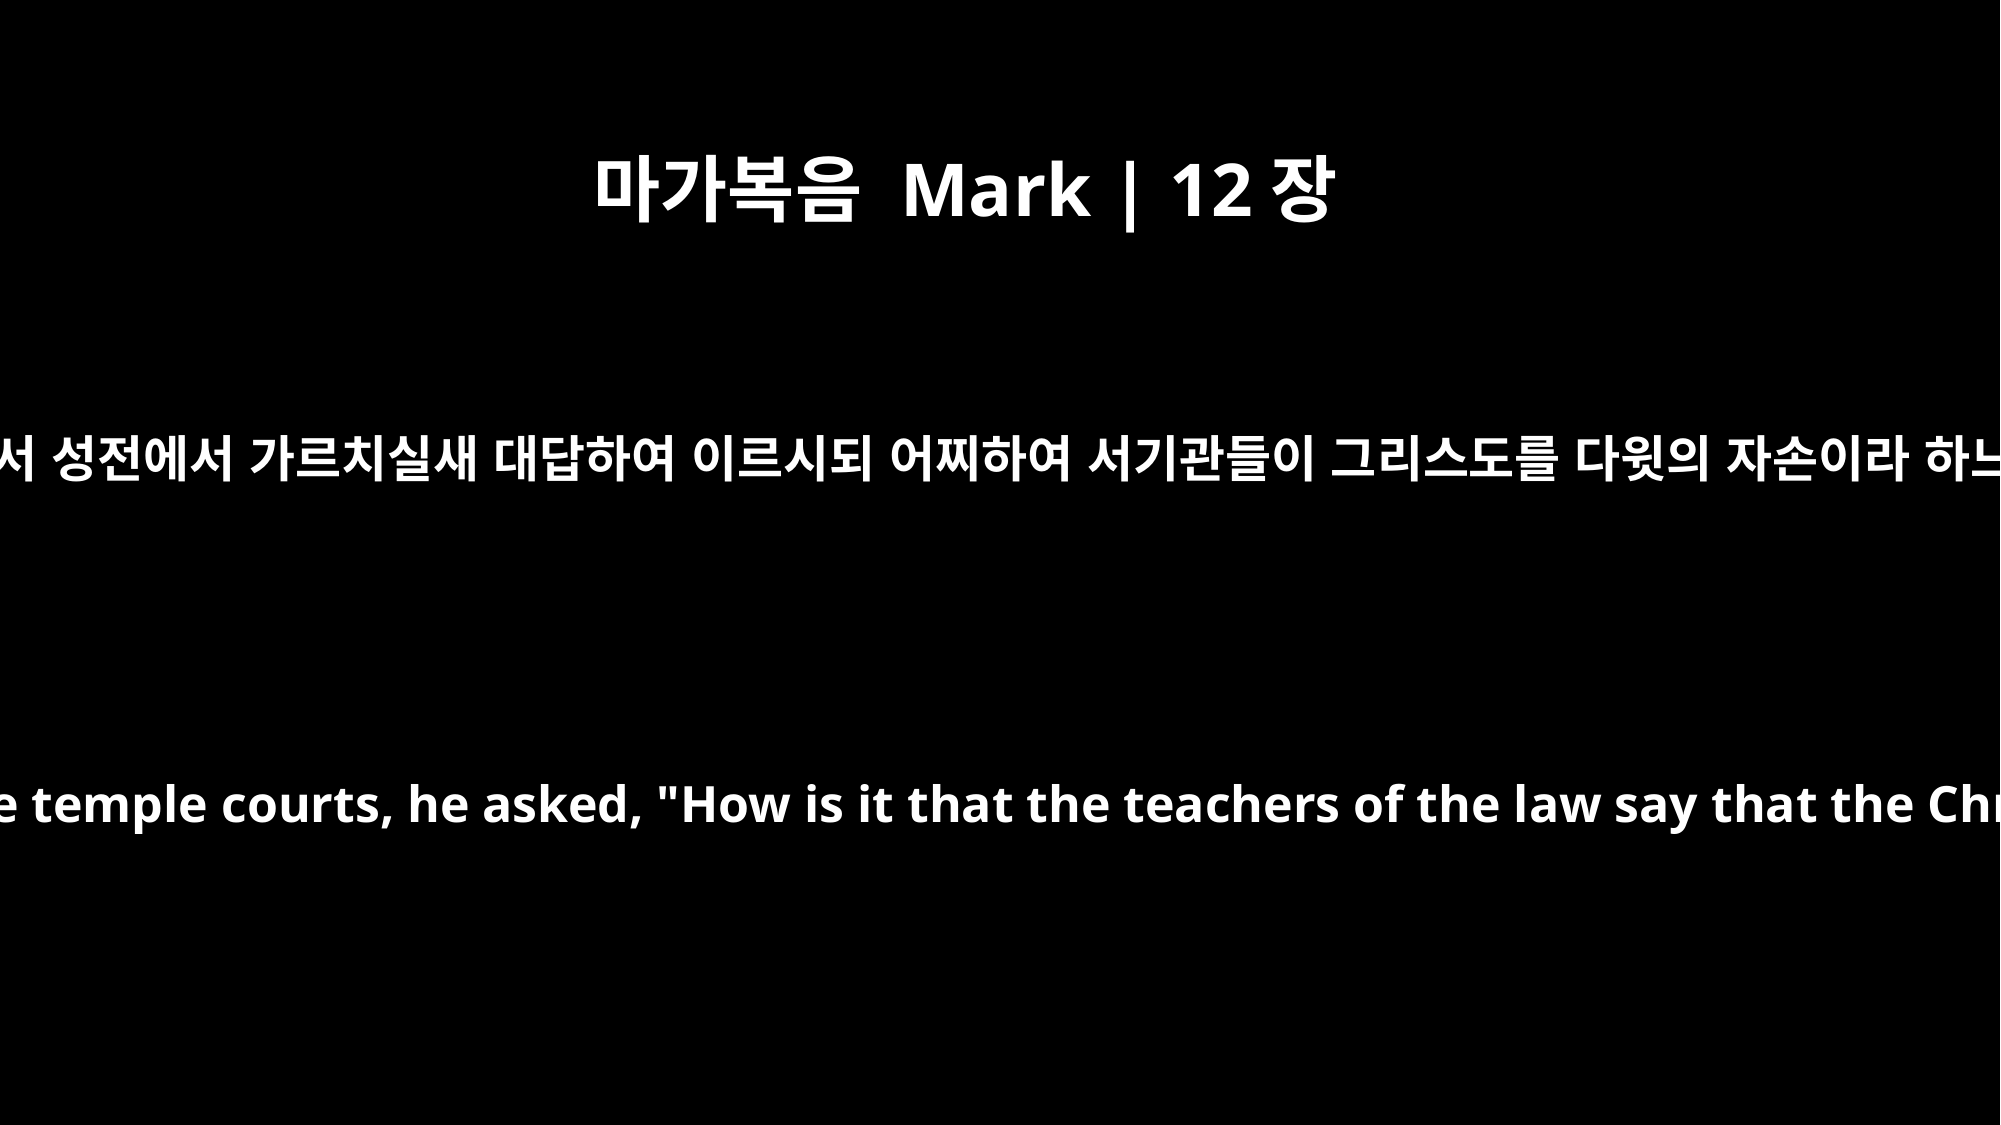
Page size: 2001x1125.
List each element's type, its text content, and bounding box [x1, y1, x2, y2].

text_box 35 예수께서 성전에서 가르치실새 대답하여 이르시되 어찌하여 서기관들이 그리스도를 다윗의 자손이라 하느냐 [0, 359, 2000, 495]
text_box While Jesus was teaching in the temple courts, he asked, "How is it that the teachers of the law say that the Christ is the son of David? [0, 764, 2000, 840]
text_box 마가복음 Mark | 12장 [578, 136, 1354, 239]
